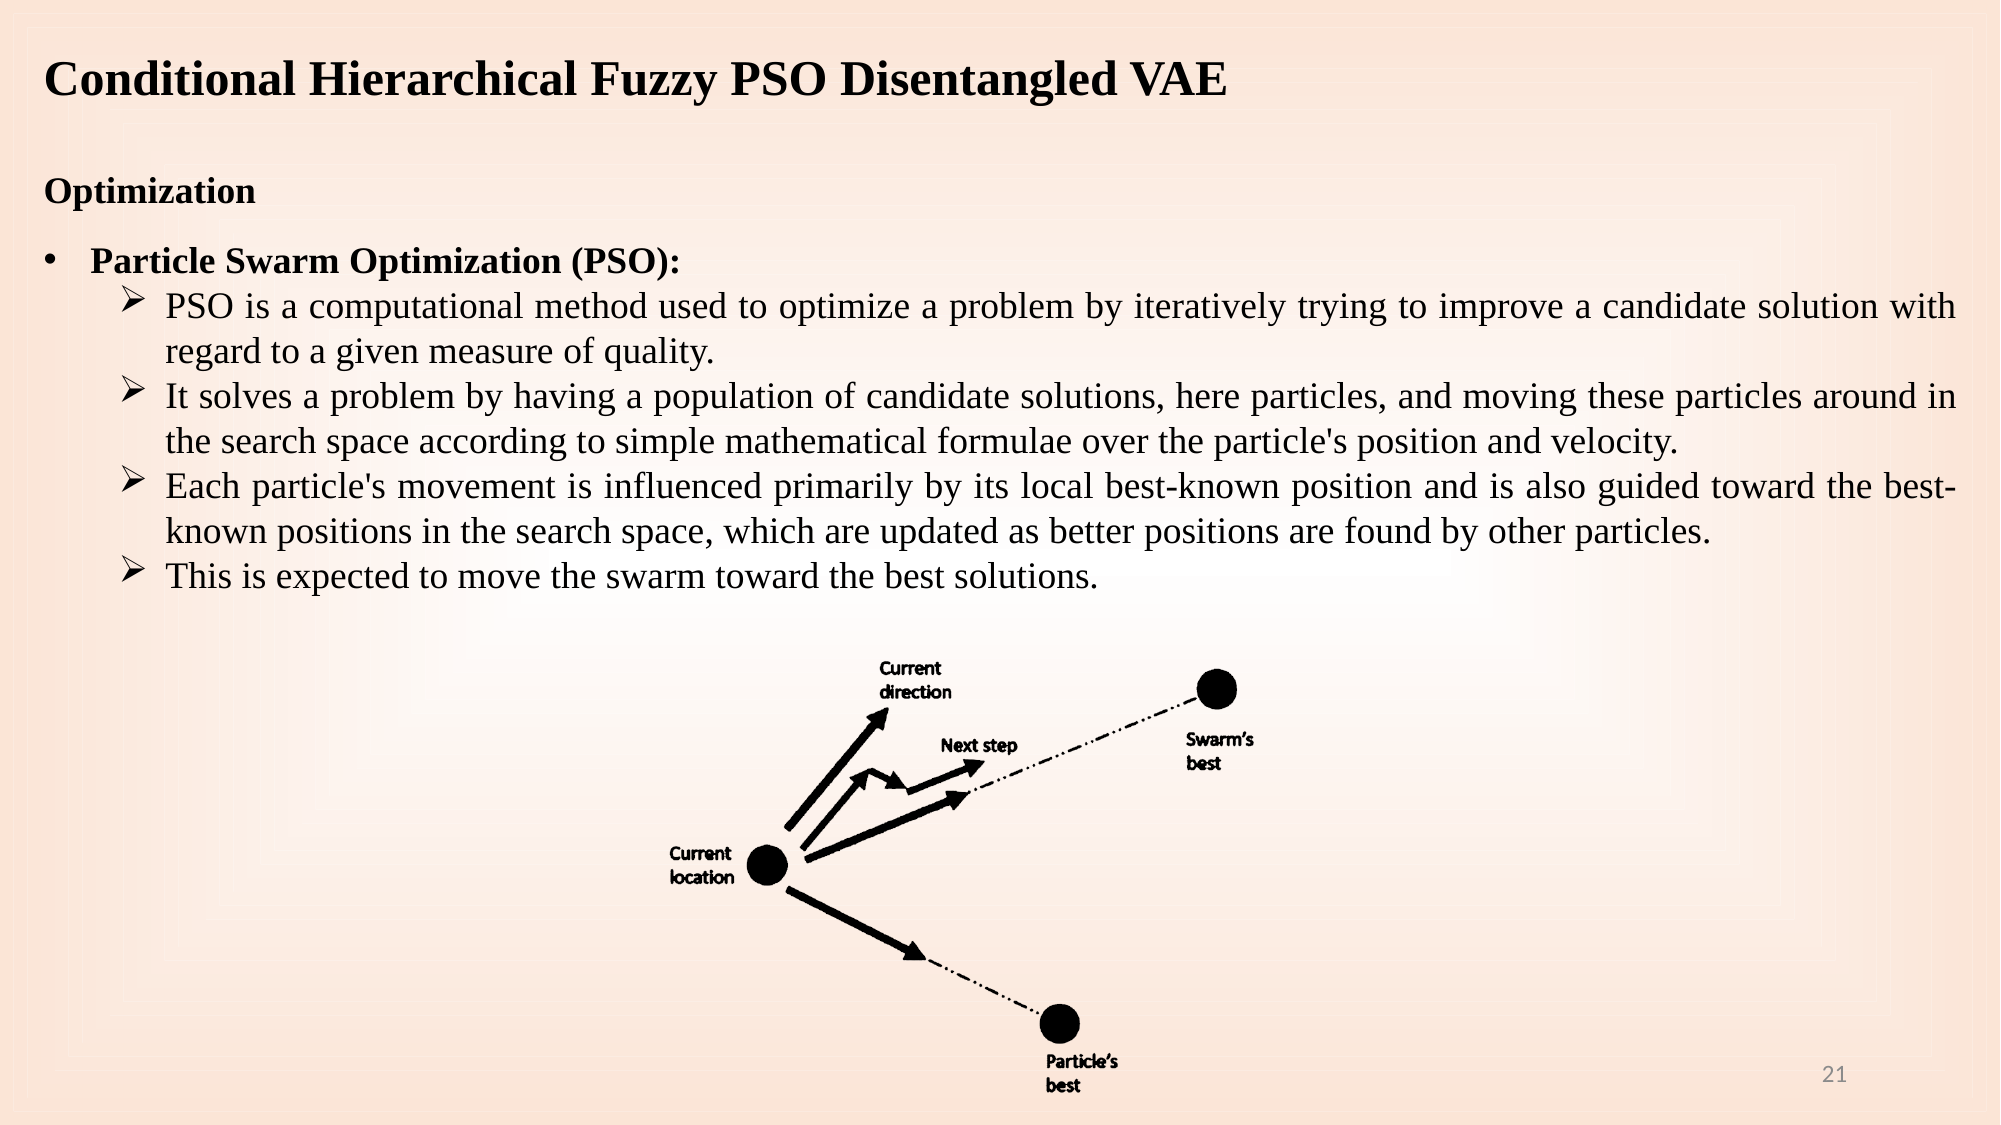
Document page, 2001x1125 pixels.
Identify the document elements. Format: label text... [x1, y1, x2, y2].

text_box Conditional Hierarchical Fuzzy PSO Disentangled VAE Optimization Particle Swarm Optimization (PSO): PSO is a computational method used to optimize a problem by iteratively trying to improve a candidate solution with regard to a given measure of quality. It solves a problem by having a population of candidate solutions, here particles, and moving these particles around in the search space according to simple mathematical formulae over the particle's position and velocity. Each particle's movement is influenced primarily by its local best-known position and is also guided toward the best-known positions in the search space, which are updated as better positions are found by other particles. This is expected to move the swarm toward the best solutions. [28, 38, 1974, 604]
slide_number 21 [1412, 1042, 1863, 1103]
picture [665, 618, 1262, 1103]
